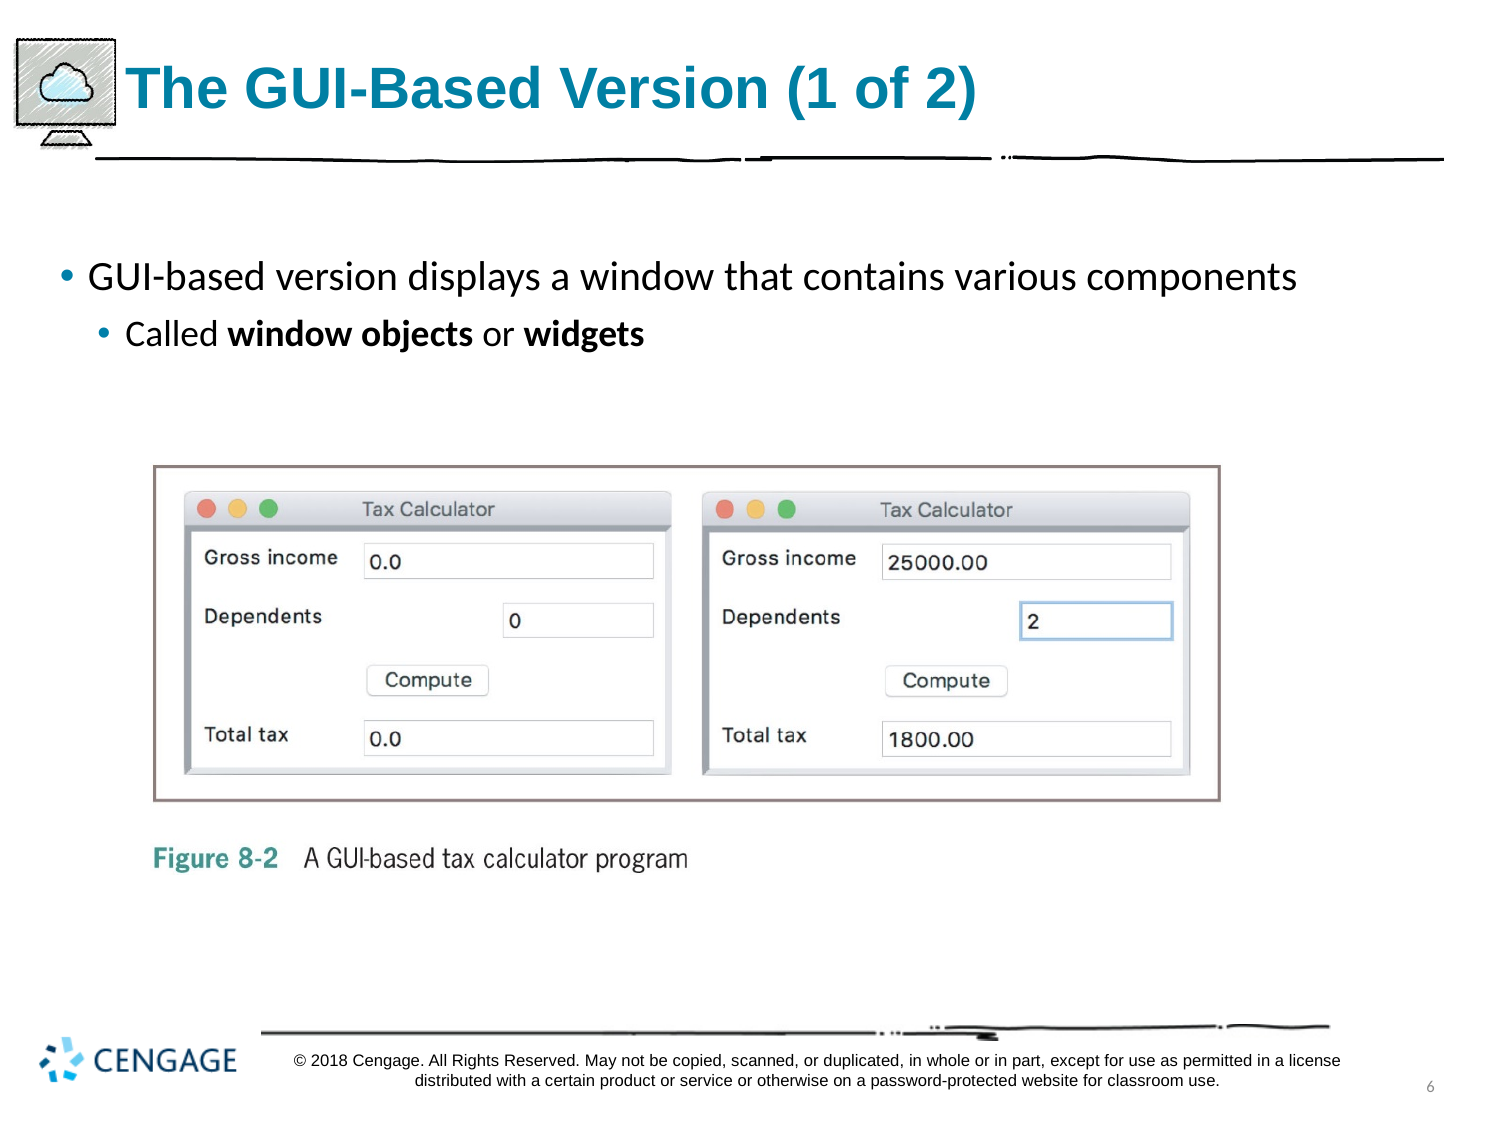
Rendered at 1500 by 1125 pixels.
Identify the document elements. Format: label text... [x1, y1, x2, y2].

list G U I-based version displays a window that contains various components Called window objects or widgets [59, 252, 1441, 356]
footer © 2018 Cengage. All Rights Reserved. May not be copied, scanned, or duplicated, in whole or in part, except for use as permitted in a license distributed with a certain product or service or otherwise on a password-protected website for classroom use. [262, 1050, 1375, 1090]
picture [19, 1023, 249, 1095]
picture [149, 462, 1223, 876]
title The G U I-Based Version (1 of 2) [125, 60, 1442, 121]
picture [261, 1024, 1331, 1041]
picture [95, 155, 1444, 163]
picture [13, 36, 117, 151]
